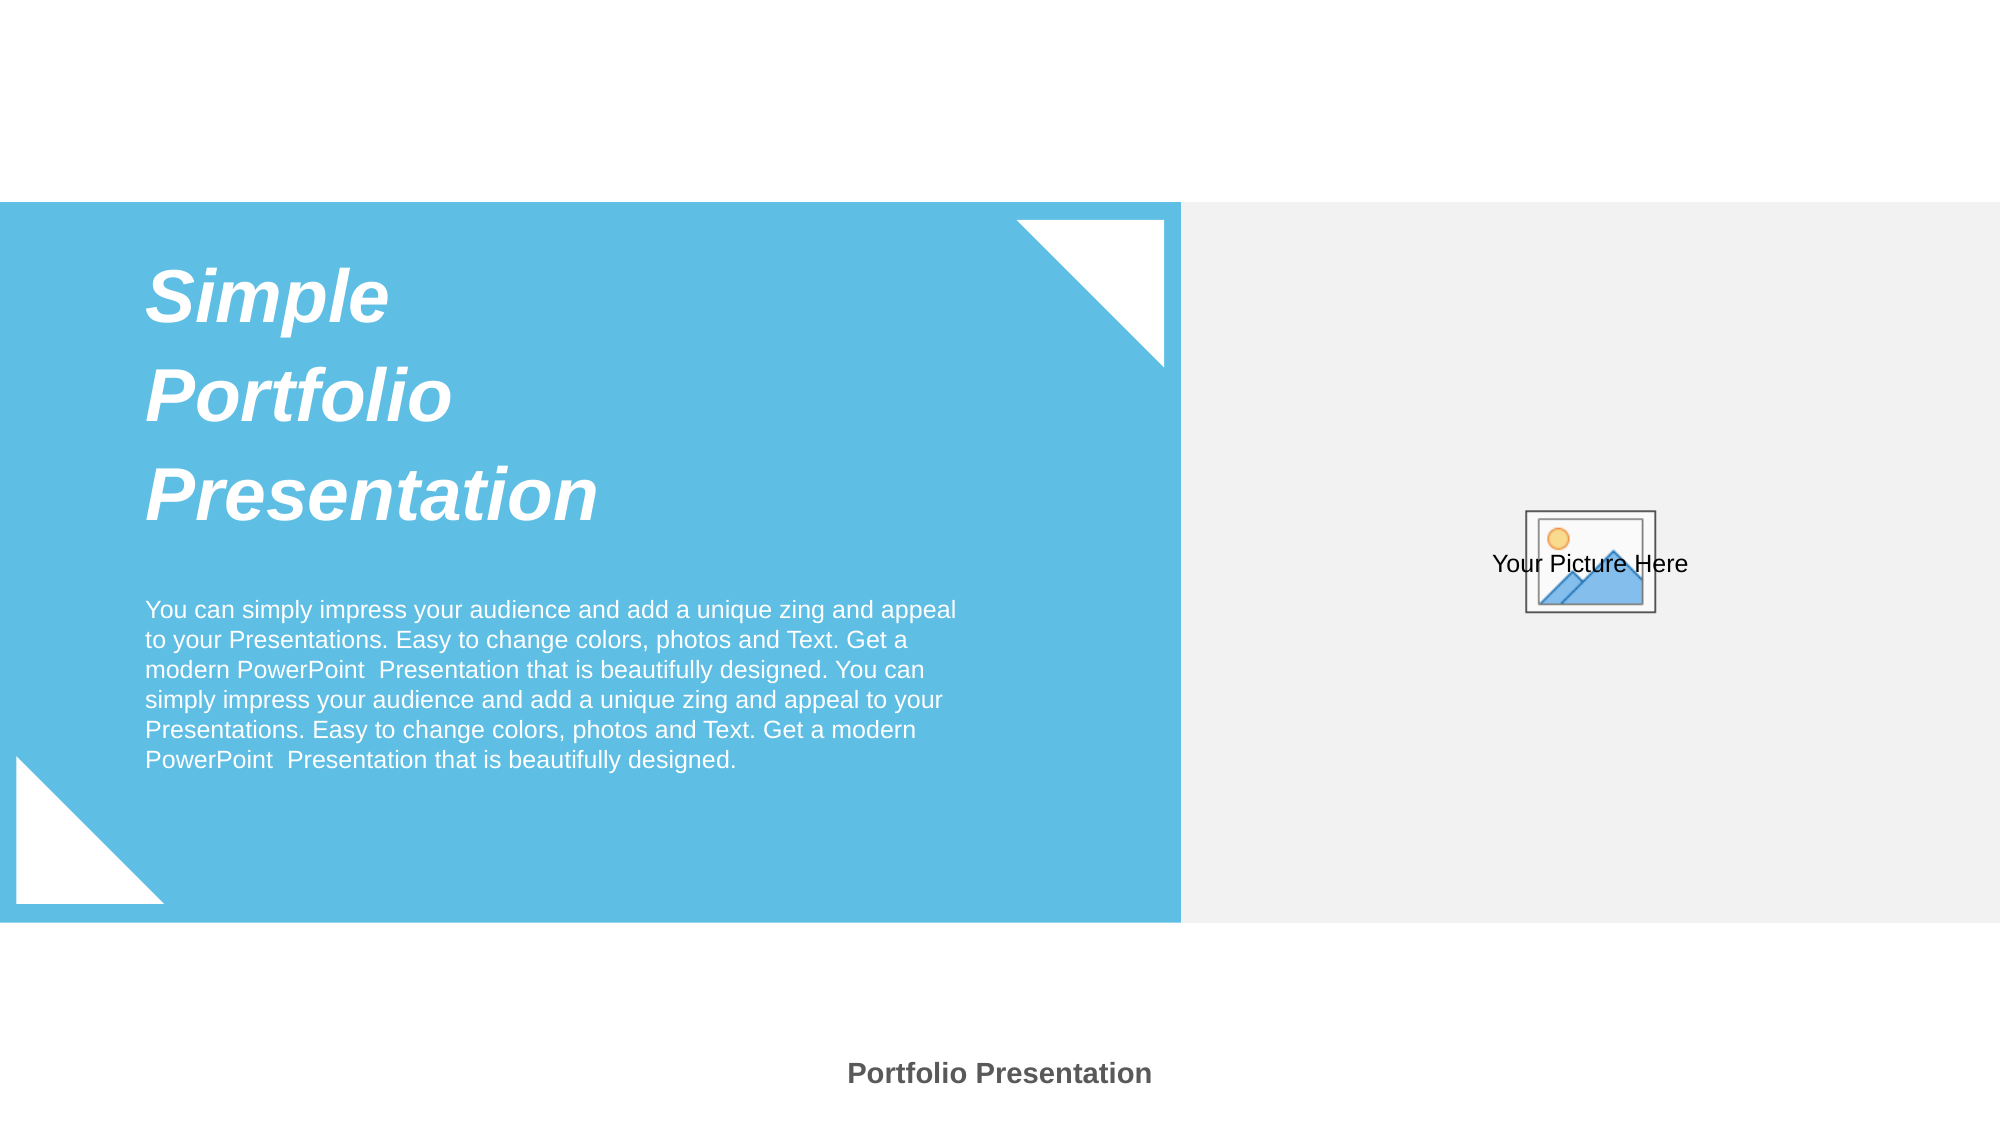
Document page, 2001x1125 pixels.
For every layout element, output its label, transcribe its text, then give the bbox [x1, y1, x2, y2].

text_box You can simply impress your audience and add a unique zing and appeal to your Presentations. Easy to change colors, photos and Text. Get a modern PowerPoint Presentation that is beautifully designed. You can simply impress your audience and add a unique zing and appeal to your Presentations. Easy to change colors, photos and Text. Get a modern PowerPoint Presentation that is beautifully designed. [130, 586, 978, 781]
text_box Simple Portfolio Presentation [130, 231, 639, 542]
text_box [15, 753, 167, 905]
text_box [1014, 218, 1166, 371]
text_box Portfolio Presentation [831, 1047, 1169, 1098]
picture [1181, 202, 2000, 923]
